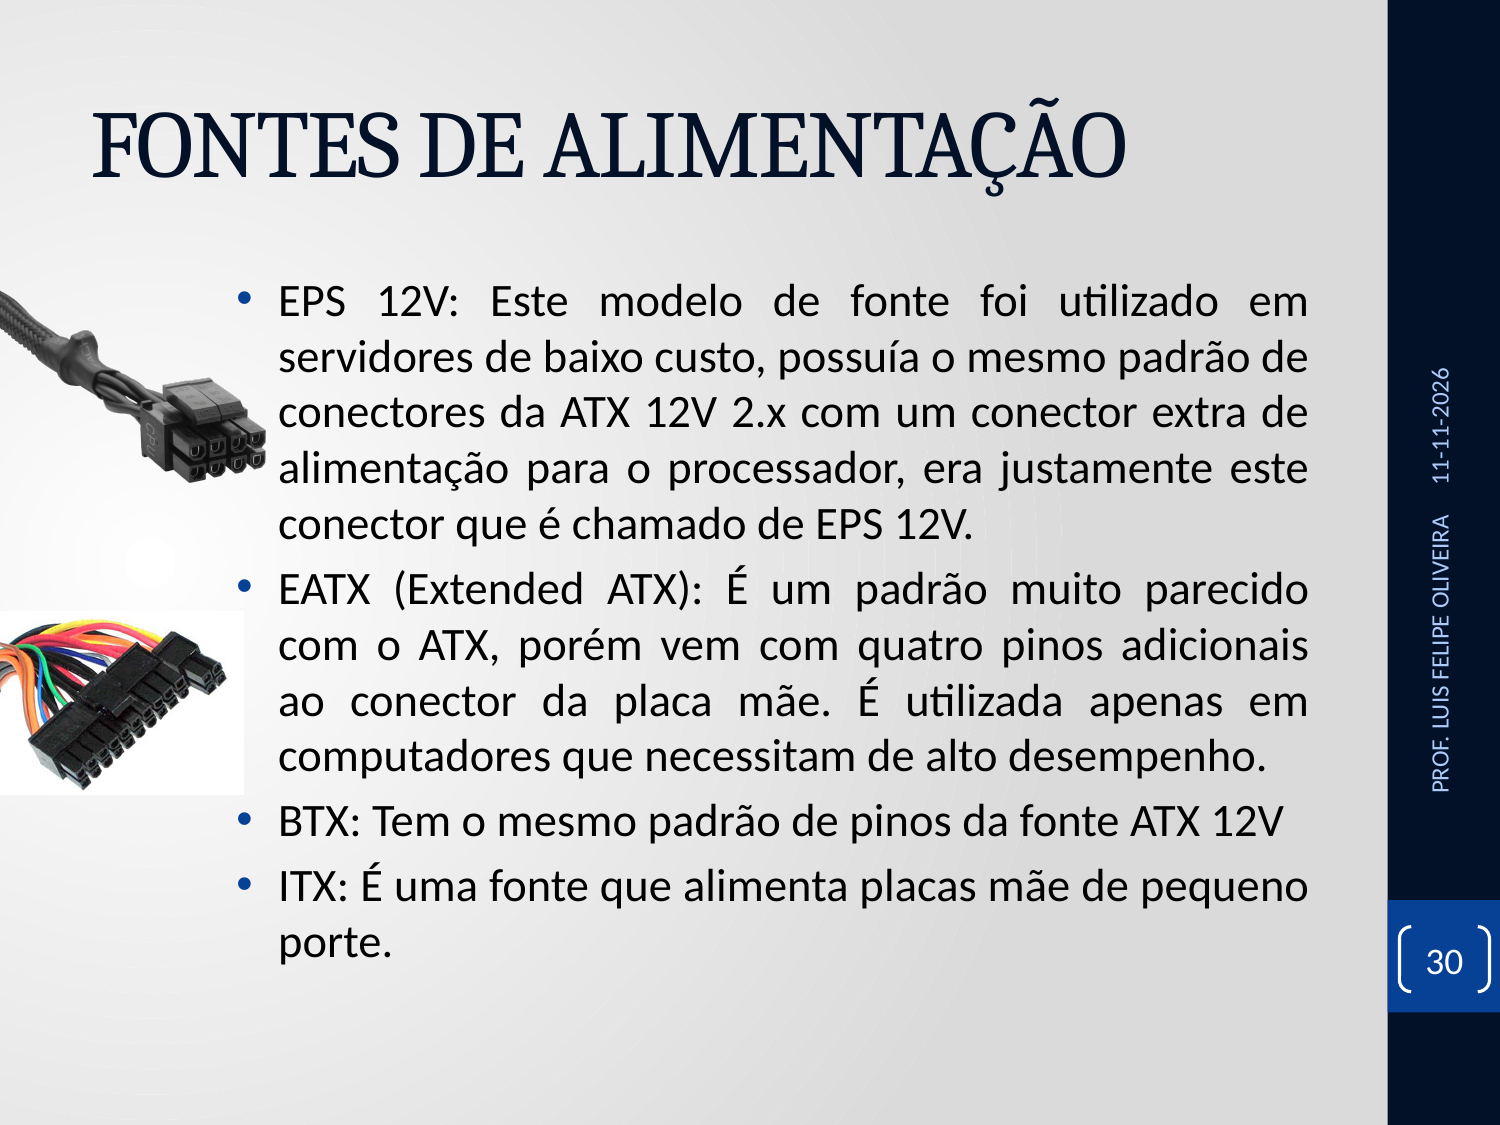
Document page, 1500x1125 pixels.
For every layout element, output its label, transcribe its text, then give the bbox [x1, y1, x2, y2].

list EPS 12V: Este modelo de fonte foi utilizado em servidores de baixo custo, possuía o mesmo padrão de conectores da ATX 12V 2.x com um conector extra de alimentação para o processador, era justamente este conector que é chamado de EPS 12V. EATX (Extended ATX): É um padrão muito parecido com o ATX, porém vem com quatro pinos adicionais ao conector da placa mãe. É utilizada apenas em computadores que necessitam de alto desempenho. BTX: Tem o mesmo padrão de pinos da fonte ATX 12V ITX: É uma fonte que alimenta placas mãe de pequeno porte. [206, 262, 1325, 1094]
picture [0, 610, 245, 795]
slide_number 30 [1397, 925, 1492, 994]
title FONTES DE ALIMENTAÇÃO [75, 45, 1325, 233]
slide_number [1408, 100, 1469, 500]
footer PROF. LUIS FELIPE OLIVEIRA [1408, 500, 1469, 889]
picture [0, 290, 267, 484]
